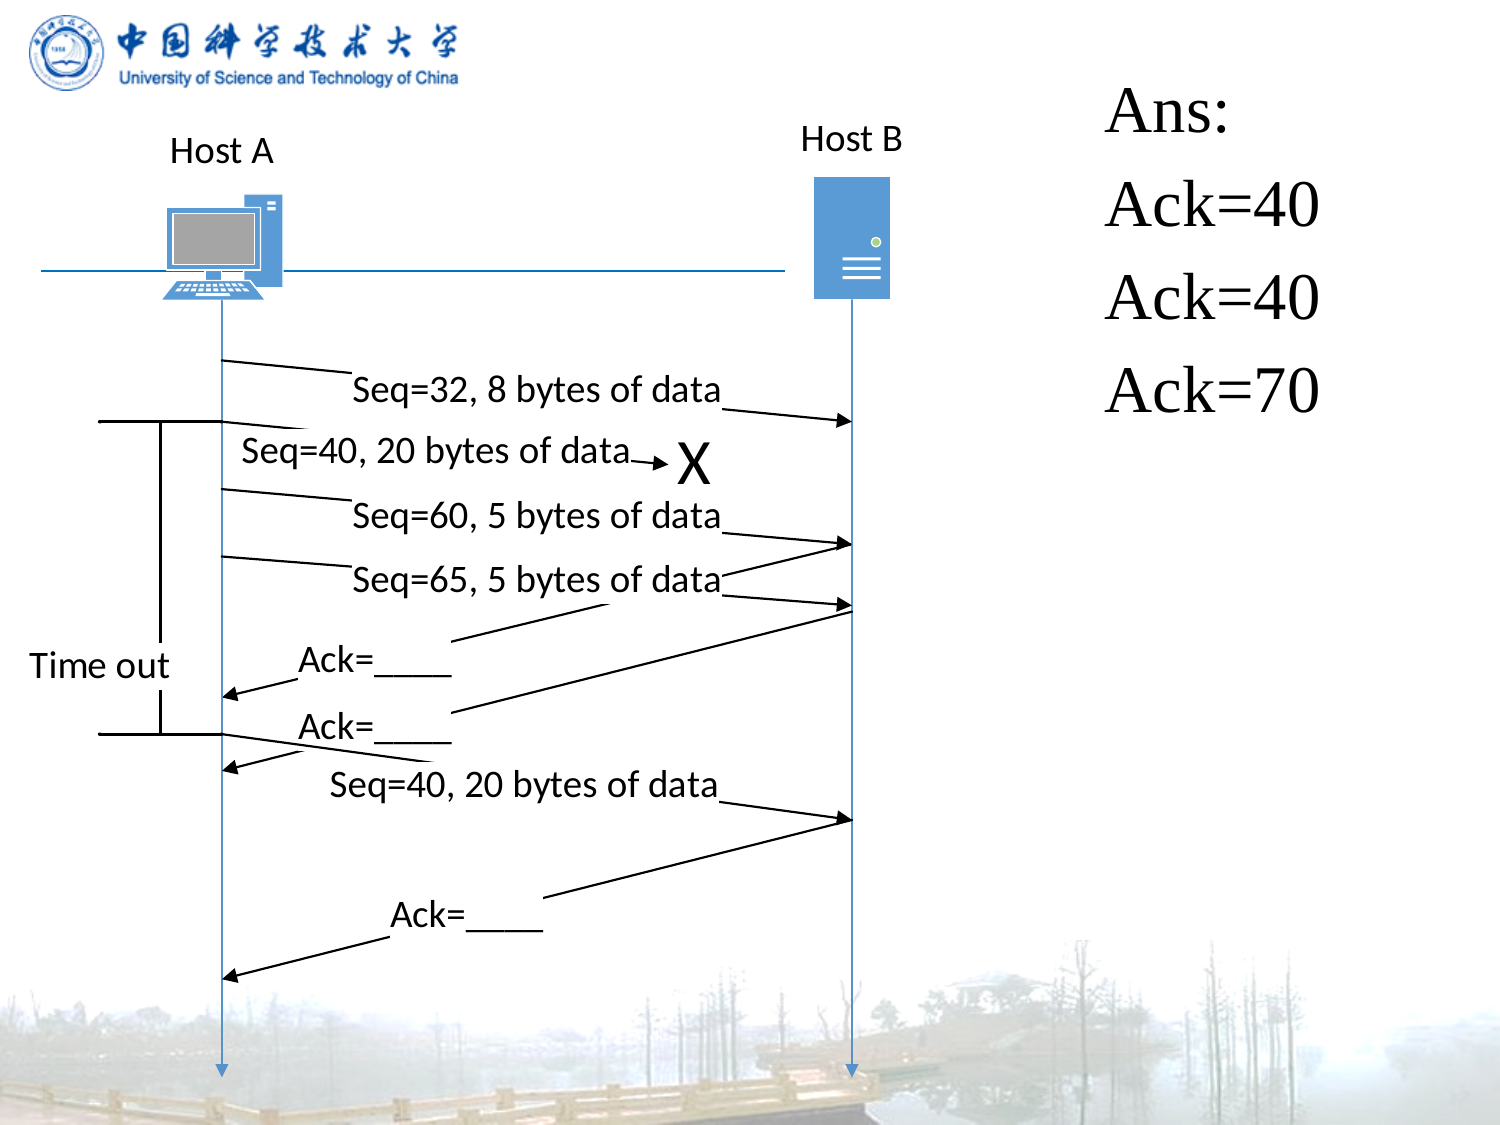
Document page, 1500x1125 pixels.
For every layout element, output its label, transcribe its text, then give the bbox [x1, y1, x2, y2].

picture [29, 15, 461, 91]
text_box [0, 105, 950, 1093]
list Ans: Ack=40 Ack=40 Ack=70 [1089, 58, 1470, 1007]
